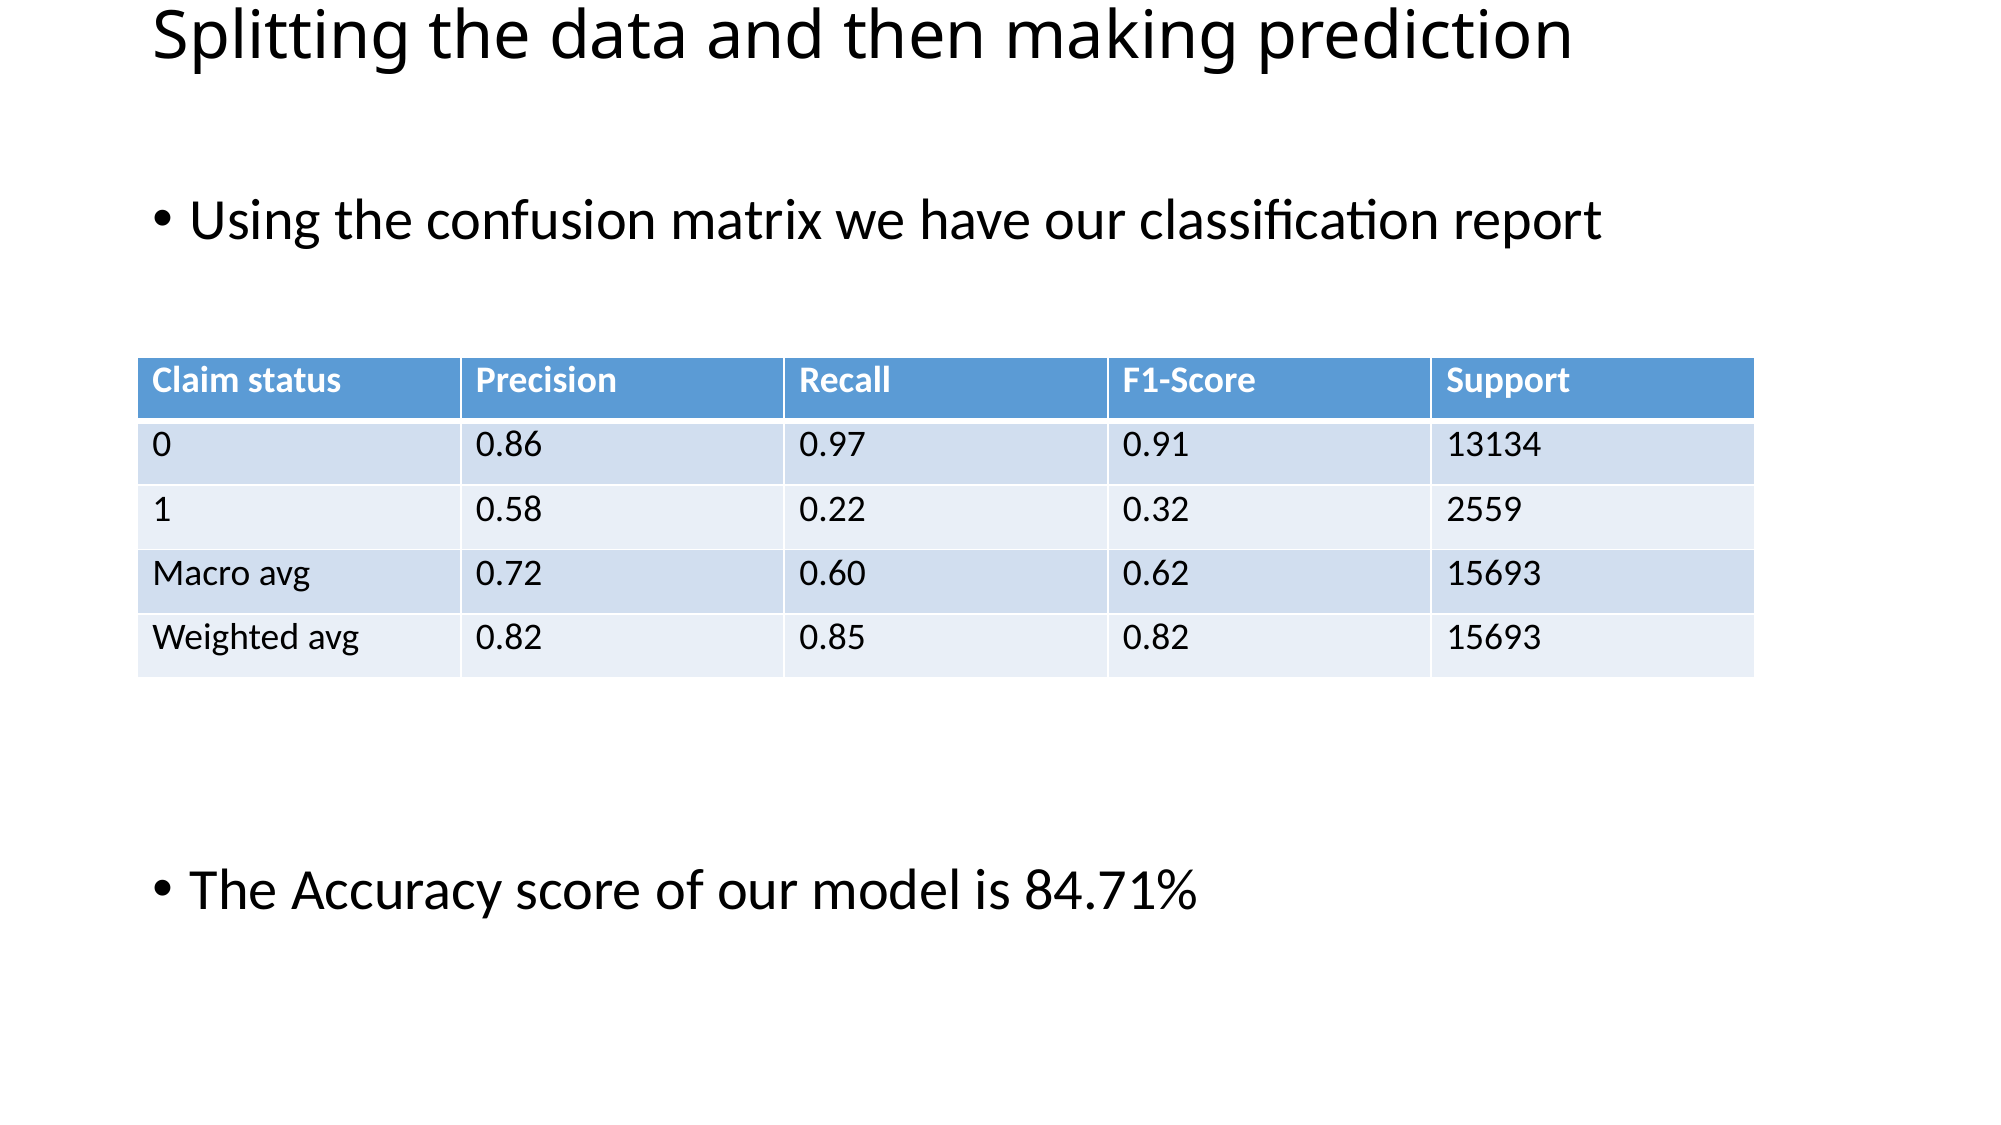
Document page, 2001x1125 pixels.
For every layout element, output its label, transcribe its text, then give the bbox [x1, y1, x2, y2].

table_header Claim status [138, 358, 460, 418]
table_cell 0.82 [1109, 615, 1430, 677]
table_header Support [1432, 358, 1754, 418]
table_cell 0.72 [462, 550, 783, 613]
table_header Recall [785, 358, 1107, 418]
table_cell 15693 [1432, 615, 1754, 677]
title Splitting the data and then making prediction [137, 0, 1863, 75]
table_cell 0.22 [785, 486, 1107, 549]
table_header F1-Score [1109, 358, 1430, 418]
table_cell 0.97 [785, 424, 1107, 484]
table_cell 0.91 [1109, 424, 1430, 484]
table_cell 1 [138, 486, 460, 549]
table_cell 0.82 [462, 615, 783, 677]
table_cell 0.62 [1109, 550, 1430, 613]
table_cell 0 [138, 424, 460, 484]
table_cell Macro avg [138, 550, 460, 613]
table_cell 13134 [1432, 424, 1754, 484]
table_header Precision [462, 358, 783, 418]
table_cell 0.86 [462, 424, 783, 484]
table_cell 0.58 [462, 486, 783, 549]
table_cell 2559 [1432, 486, 1754, 549]
table_cell 15693 [1432, 550, 1754, 613]
table_cell Weighted avg [138, 615, 460, 677]
table_cell 0.60 [785, 550, 1107, 613]
list Using the confusion matrix we have our classification report The Accuracy score of our model is 84.71% [137, 181, 1863, 1108]
table_cell 0.32 [1109, 486, 1430, 549]
table_cell 0.85 [785, 615, 1107, 677]
